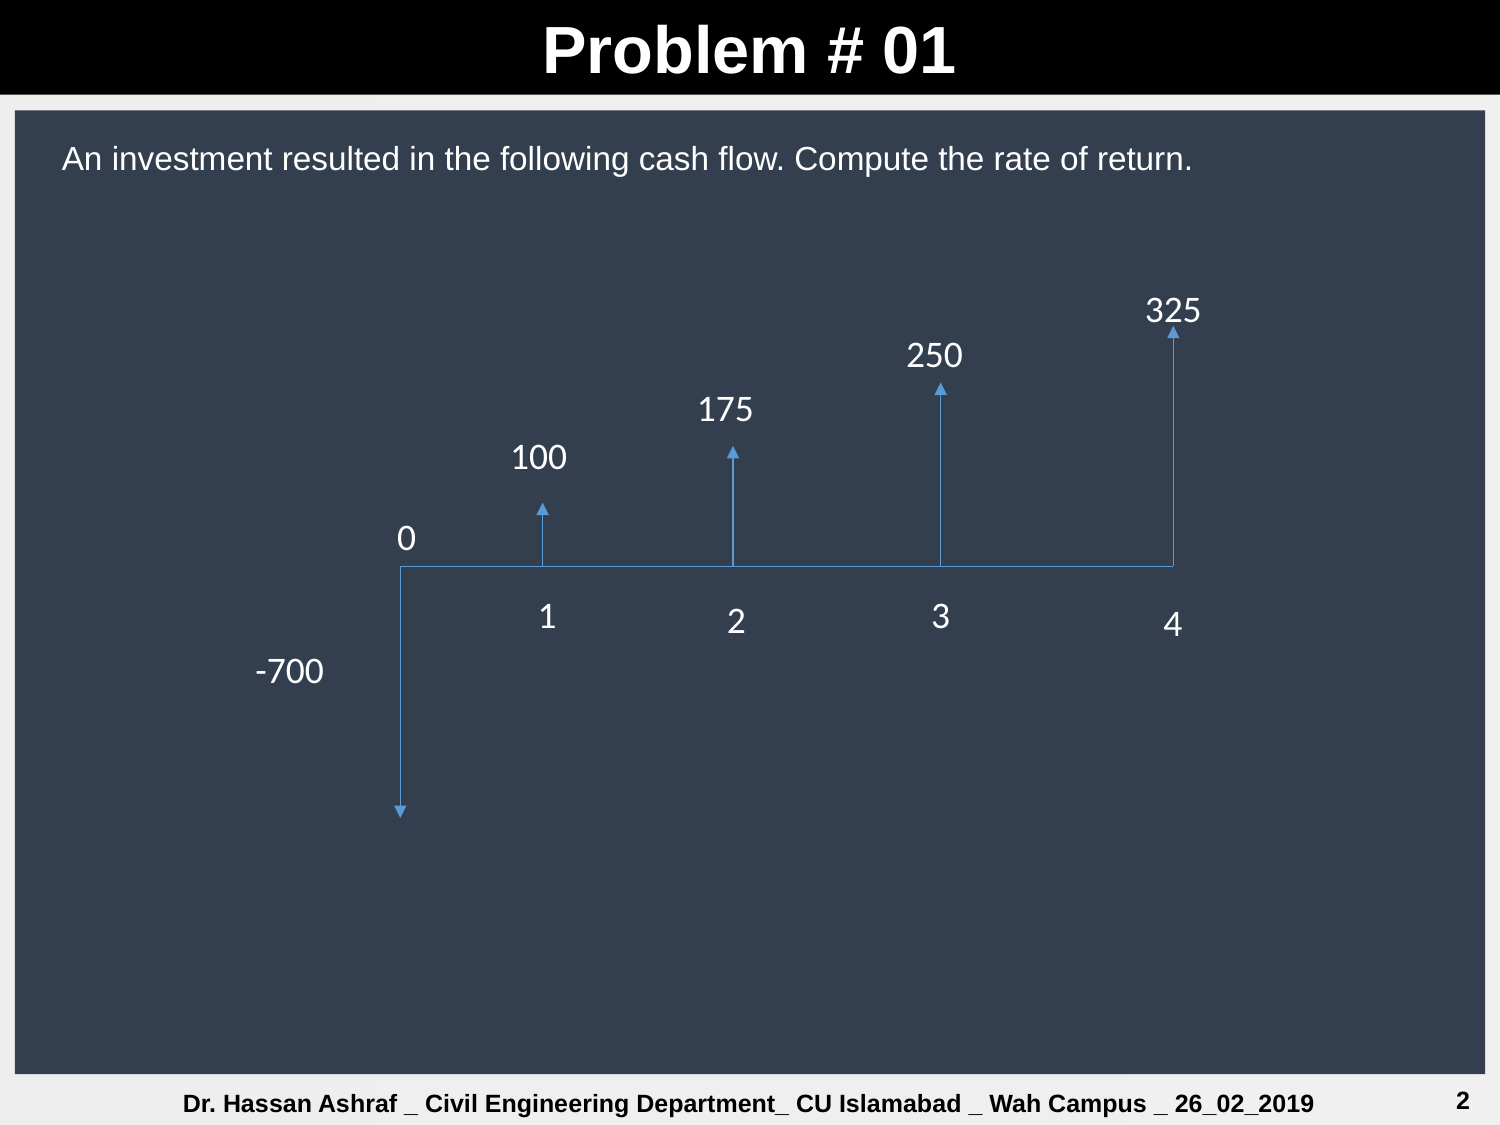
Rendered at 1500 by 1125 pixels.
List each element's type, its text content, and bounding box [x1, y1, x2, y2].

text_box -700 [211, 639, 368, 699]
text_box 250 [856, 322, 1013, 382]
text_box 2 [658, 588, 815, 649]
text_box 1 [469, 583, 625, 644]
text_box 3 [862, 583, 1019, 644]
text_box [14, 109, 1486, 1072]
text_box 0 [328, 505, 485, 566]
text_box 100 [460, 424, 617, 485]
text_box An investment resulted in the following cash flow. Compute the rate of return. [47, 129, 1429, 185]
text_box 325 [1095, 277, 1252, 338]
text_box Problem # 01 [0, 0, 1500, 95]
text_box 175 [647, 376, 804, 436]
text_box [14, 145, 1433, 217]
footer Dr. Hassan Ashraf _ Civil Engineering Department_ CU Islamabad _ Wah Campus _ 26_02_2019 [14, 1072, 1486, 1125]
text_box 4 [1094, 591, 1251, 652]
